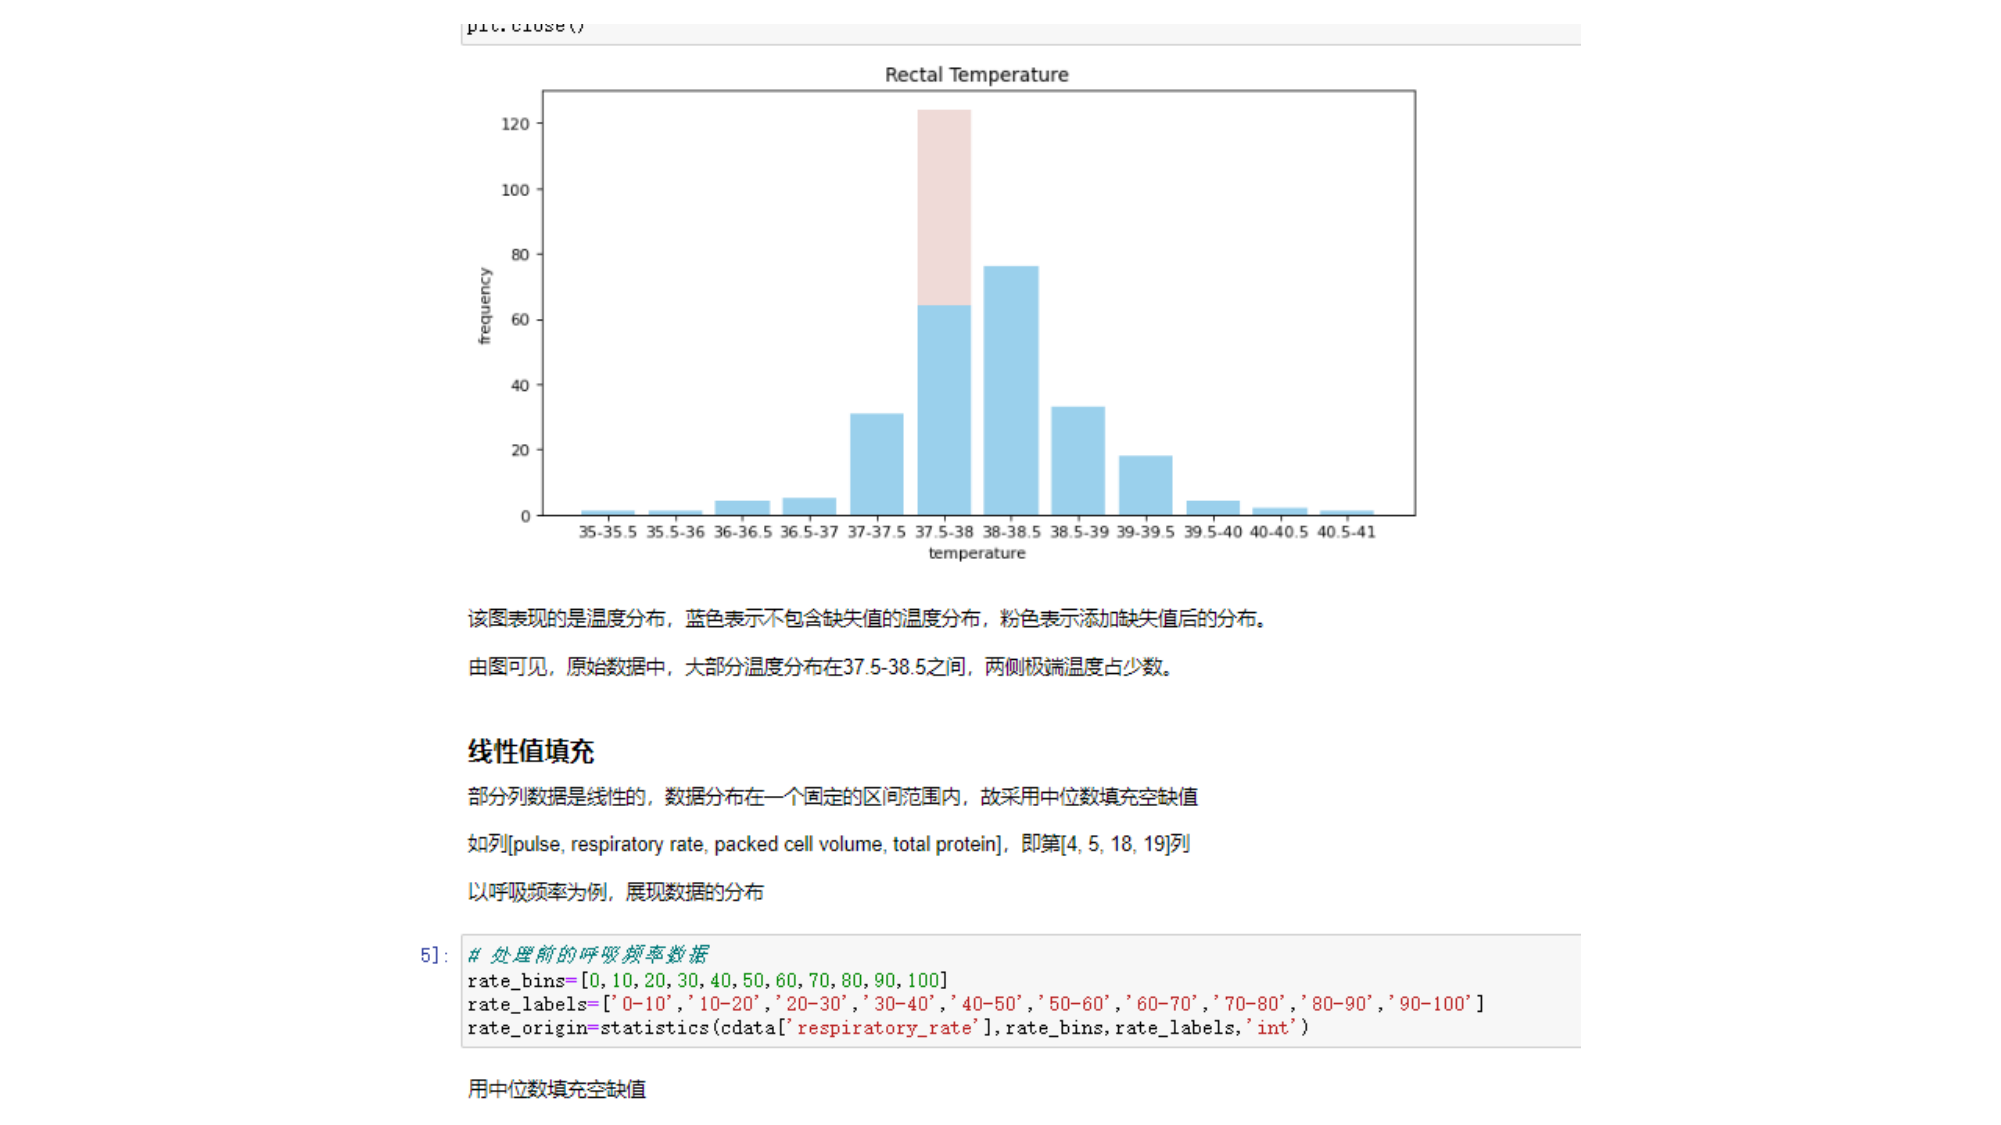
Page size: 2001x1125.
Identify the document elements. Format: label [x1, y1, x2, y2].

picture [419, 24, 1581, 1100]
